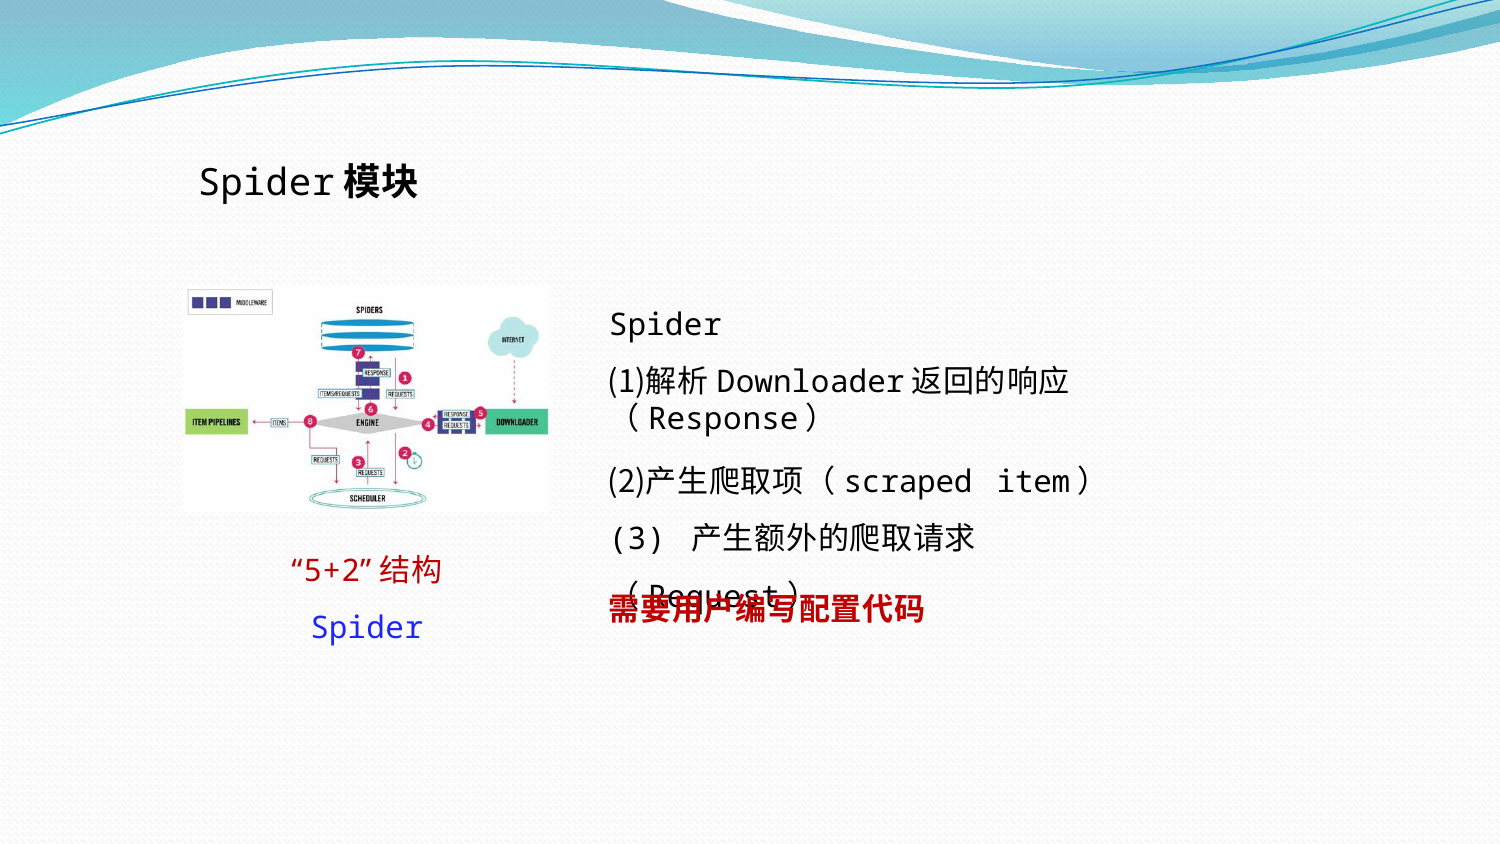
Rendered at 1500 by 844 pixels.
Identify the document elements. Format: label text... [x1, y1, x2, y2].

text_box Spider模块 [183, 150, 703, 210]
text_box 需要用户编写配置代码 [607, 589, 930, 628]
text_box “5+2”结构 Spider [275, 550, 459, 646]
text_box [183, 285, 552, 512]
text_box Spider 解析Downloader返回的响应（Response） 产生爬取项（scraped item） (3) 产生额外的爬取请求（Request） [607, 303, 1272, 614]
